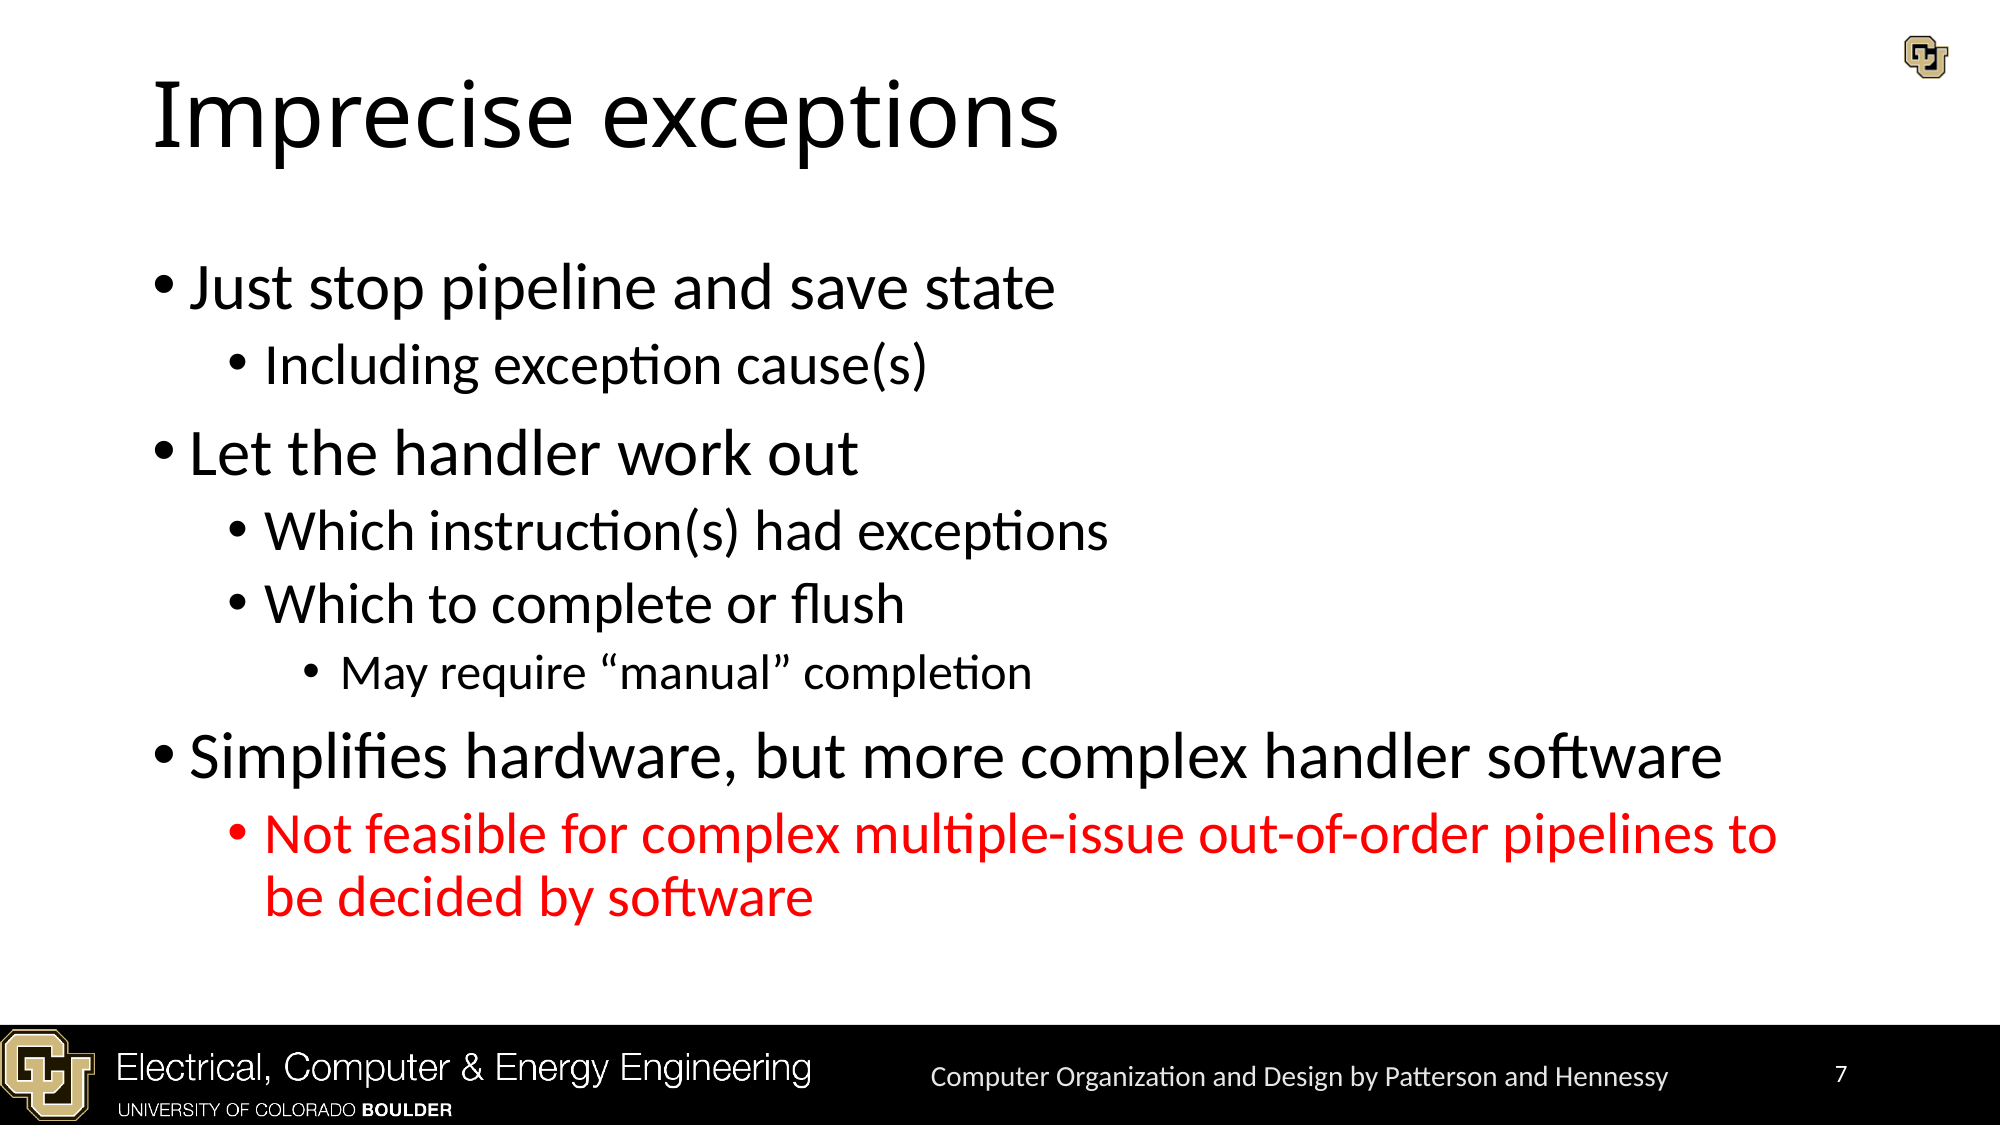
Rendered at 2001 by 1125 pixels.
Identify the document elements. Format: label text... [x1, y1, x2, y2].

footer Computer Organization and Design by Patterson and Hennessy [0, 1024, 2000, 1125]
picture [0, 1029, 810, 1121]
list Just stop pipeline and save state Including exception cause(s) Let the handler work out Which instruction(s) had exceptions Which to complete or flush May require “manual” completion Simplifies hardware, but more complex handler software Not feasible for complex multiple-issue out-of-order pipelines to be decided by software [137, 243, 1863, 1003]
picture [1899, 32, 1958, 87]
title Imprecise exceptions [137, 8, 1863, 227]
slide_number 7 [1412, 1042, 1863, 1103]
